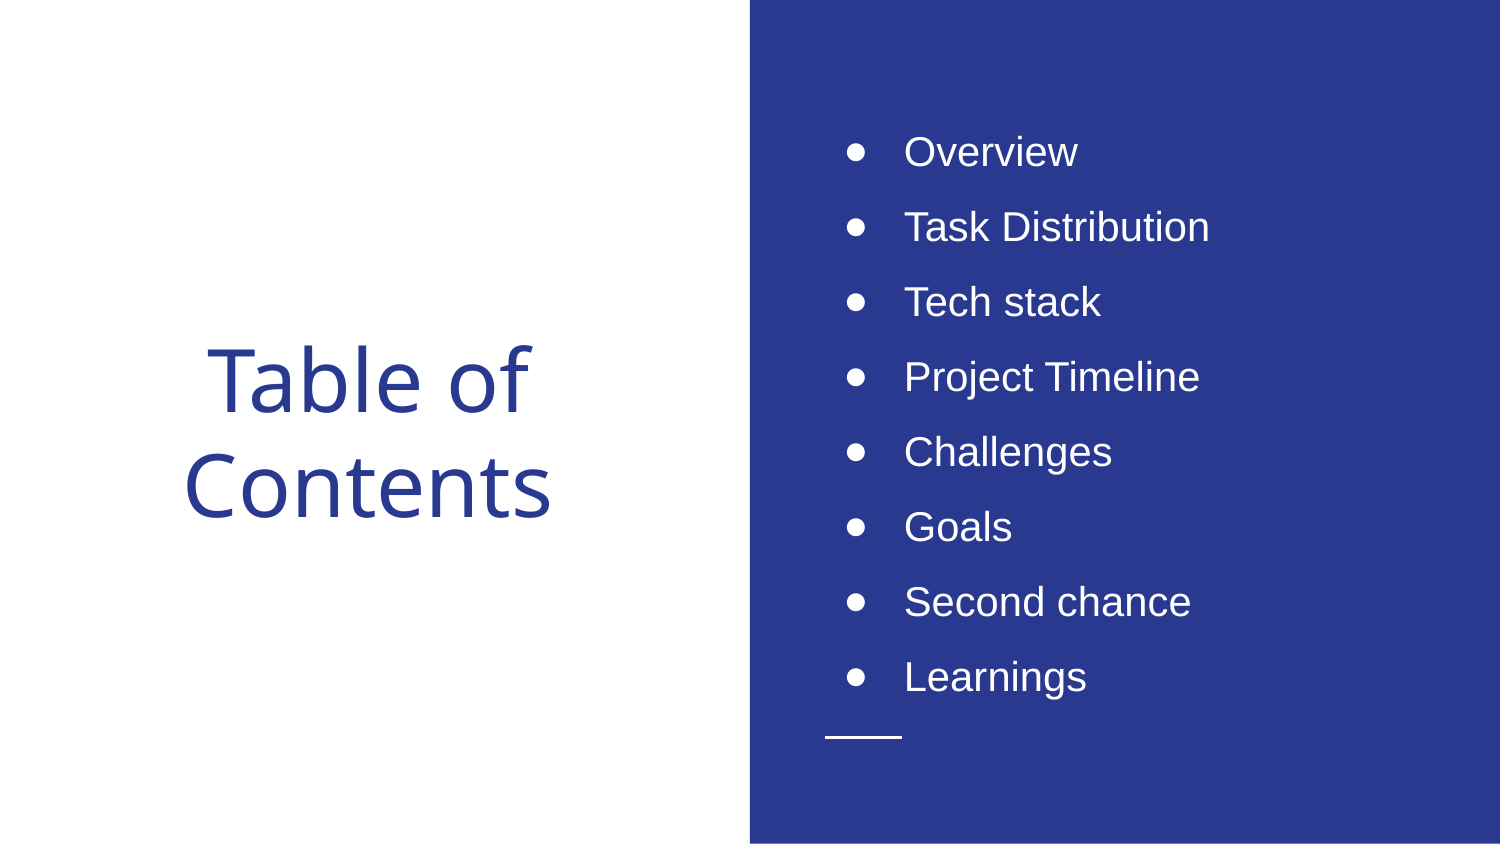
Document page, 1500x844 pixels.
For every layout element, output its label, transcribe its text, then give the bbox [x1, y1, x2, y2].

list Overview Task Distribution Tech stack Project Timeline Challenges Goals Second chance Learnings [813, 9, 1444, 815]
title Table of Contents [36, 293, 701, 551]
